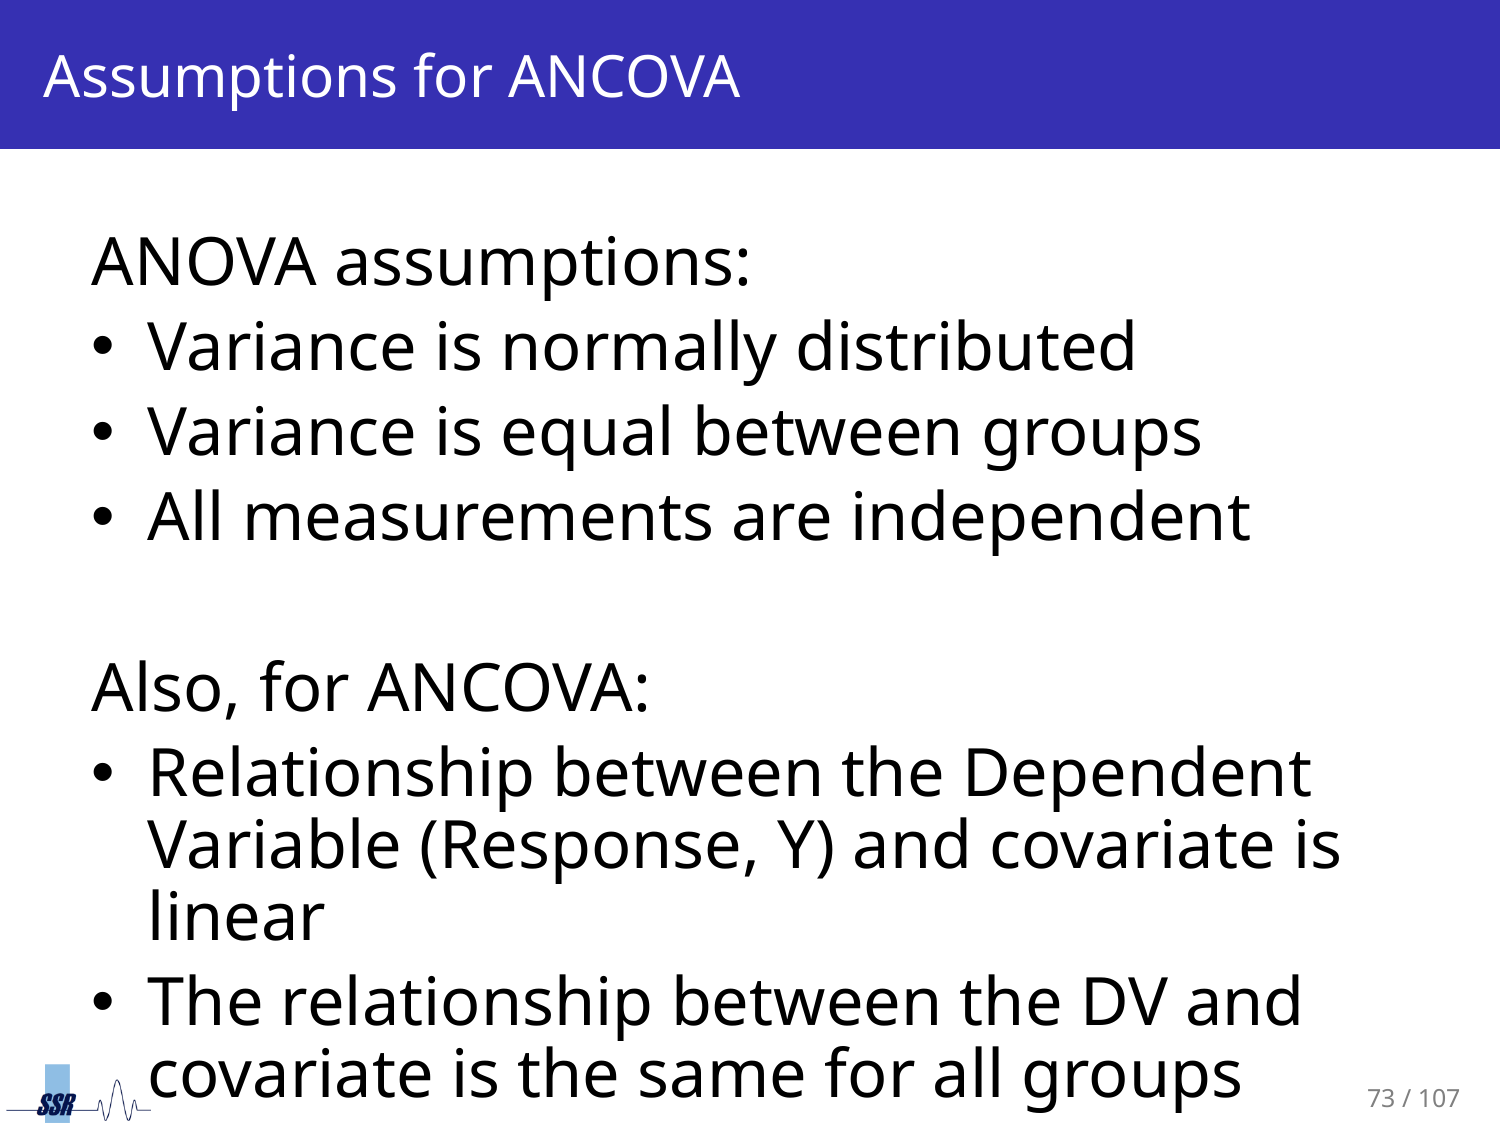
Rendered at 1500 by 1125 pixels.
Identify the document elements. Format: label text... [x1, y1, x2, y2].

title Assumptions for ANCOVA [0, 0, 1500, 151]
picture [1, 1062, 151, 1125]
list ANOVA assumptions: Variance is normally distributed Variance is equal between groups All measurements are independent Also, for ANCOVA: Relationship between the Dependent Variable (Response, Y) and covariate is linear The relationship between the DV and covariate is the same for all groups [76, 219, 1427, 995]
